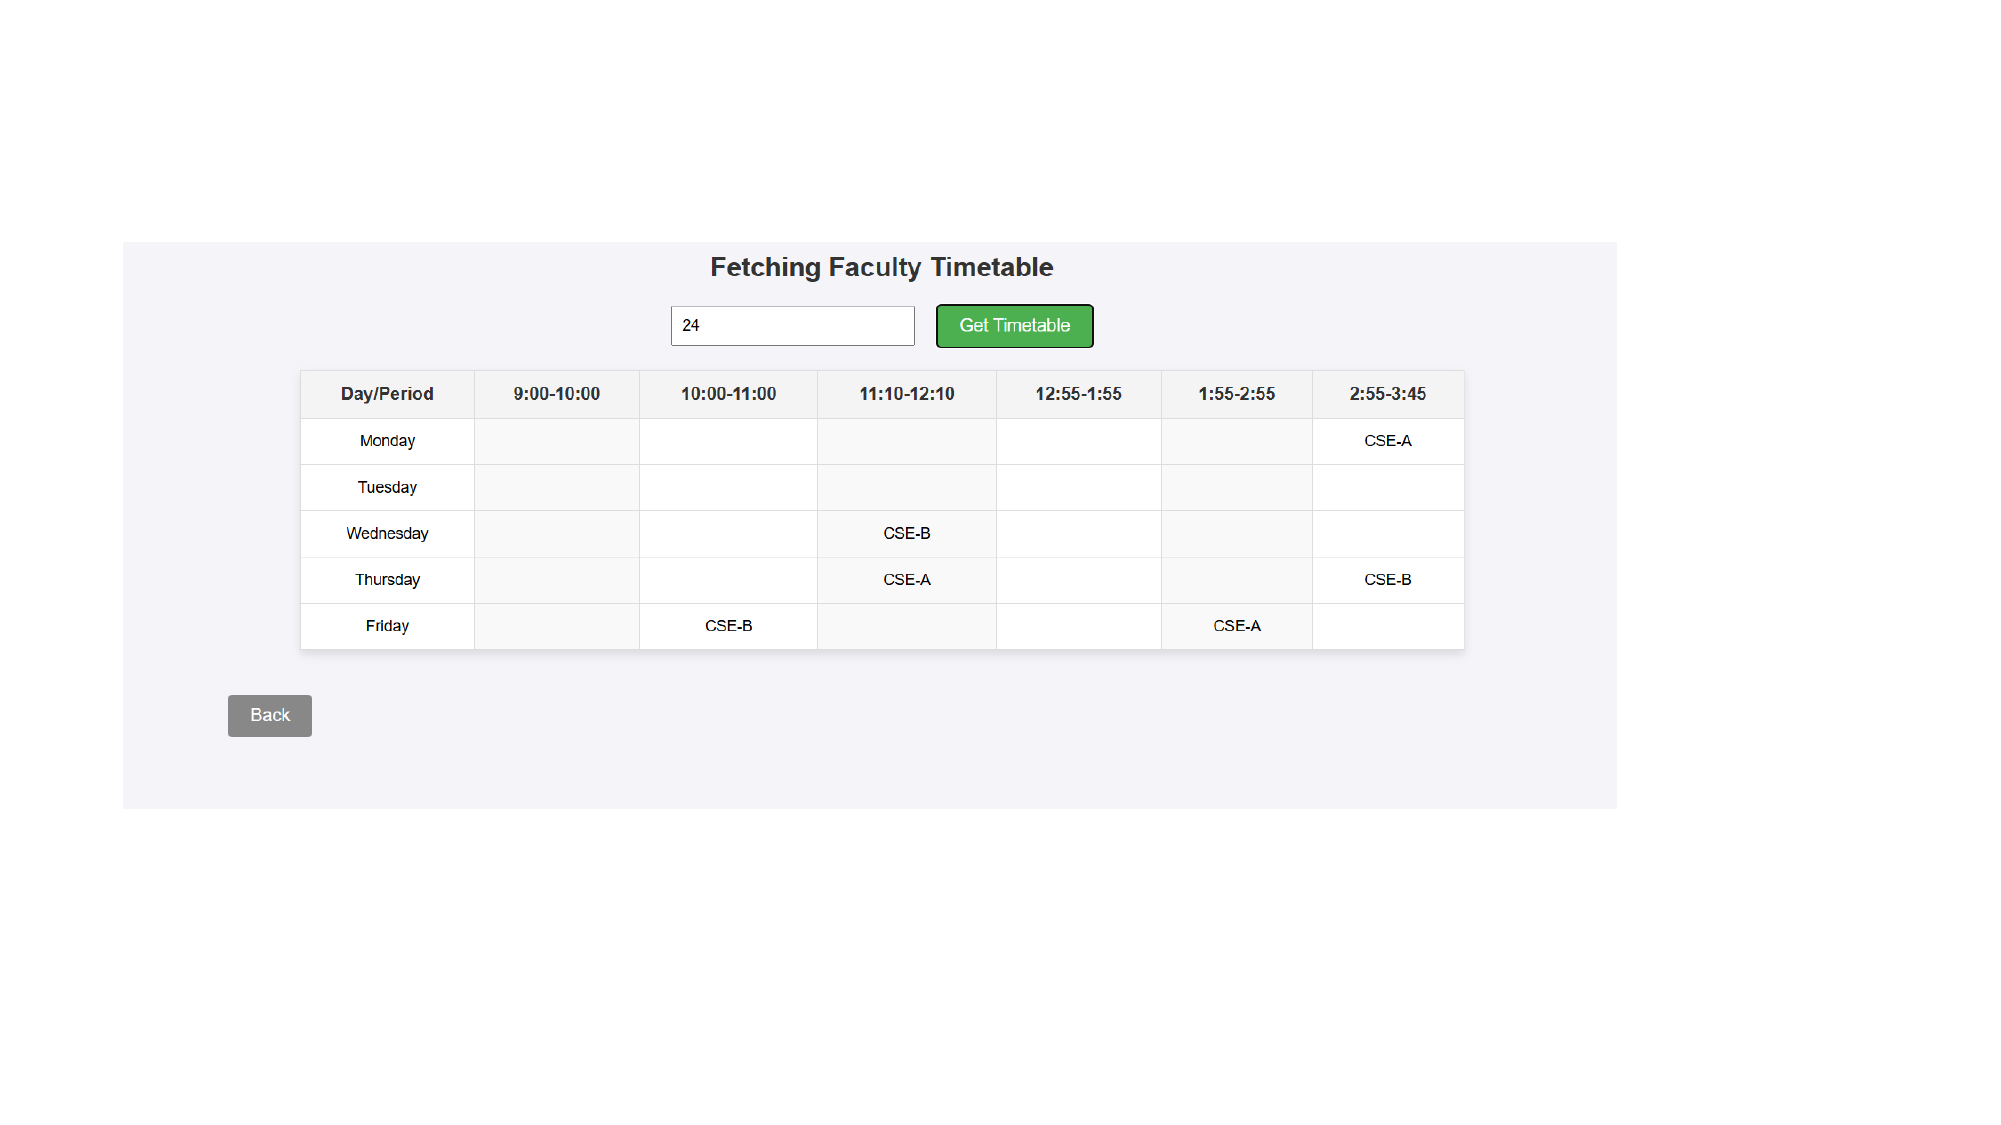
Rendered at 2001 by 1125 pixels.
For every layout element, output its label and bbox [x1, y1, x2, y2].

picture [123, 242, 1617, 809]
